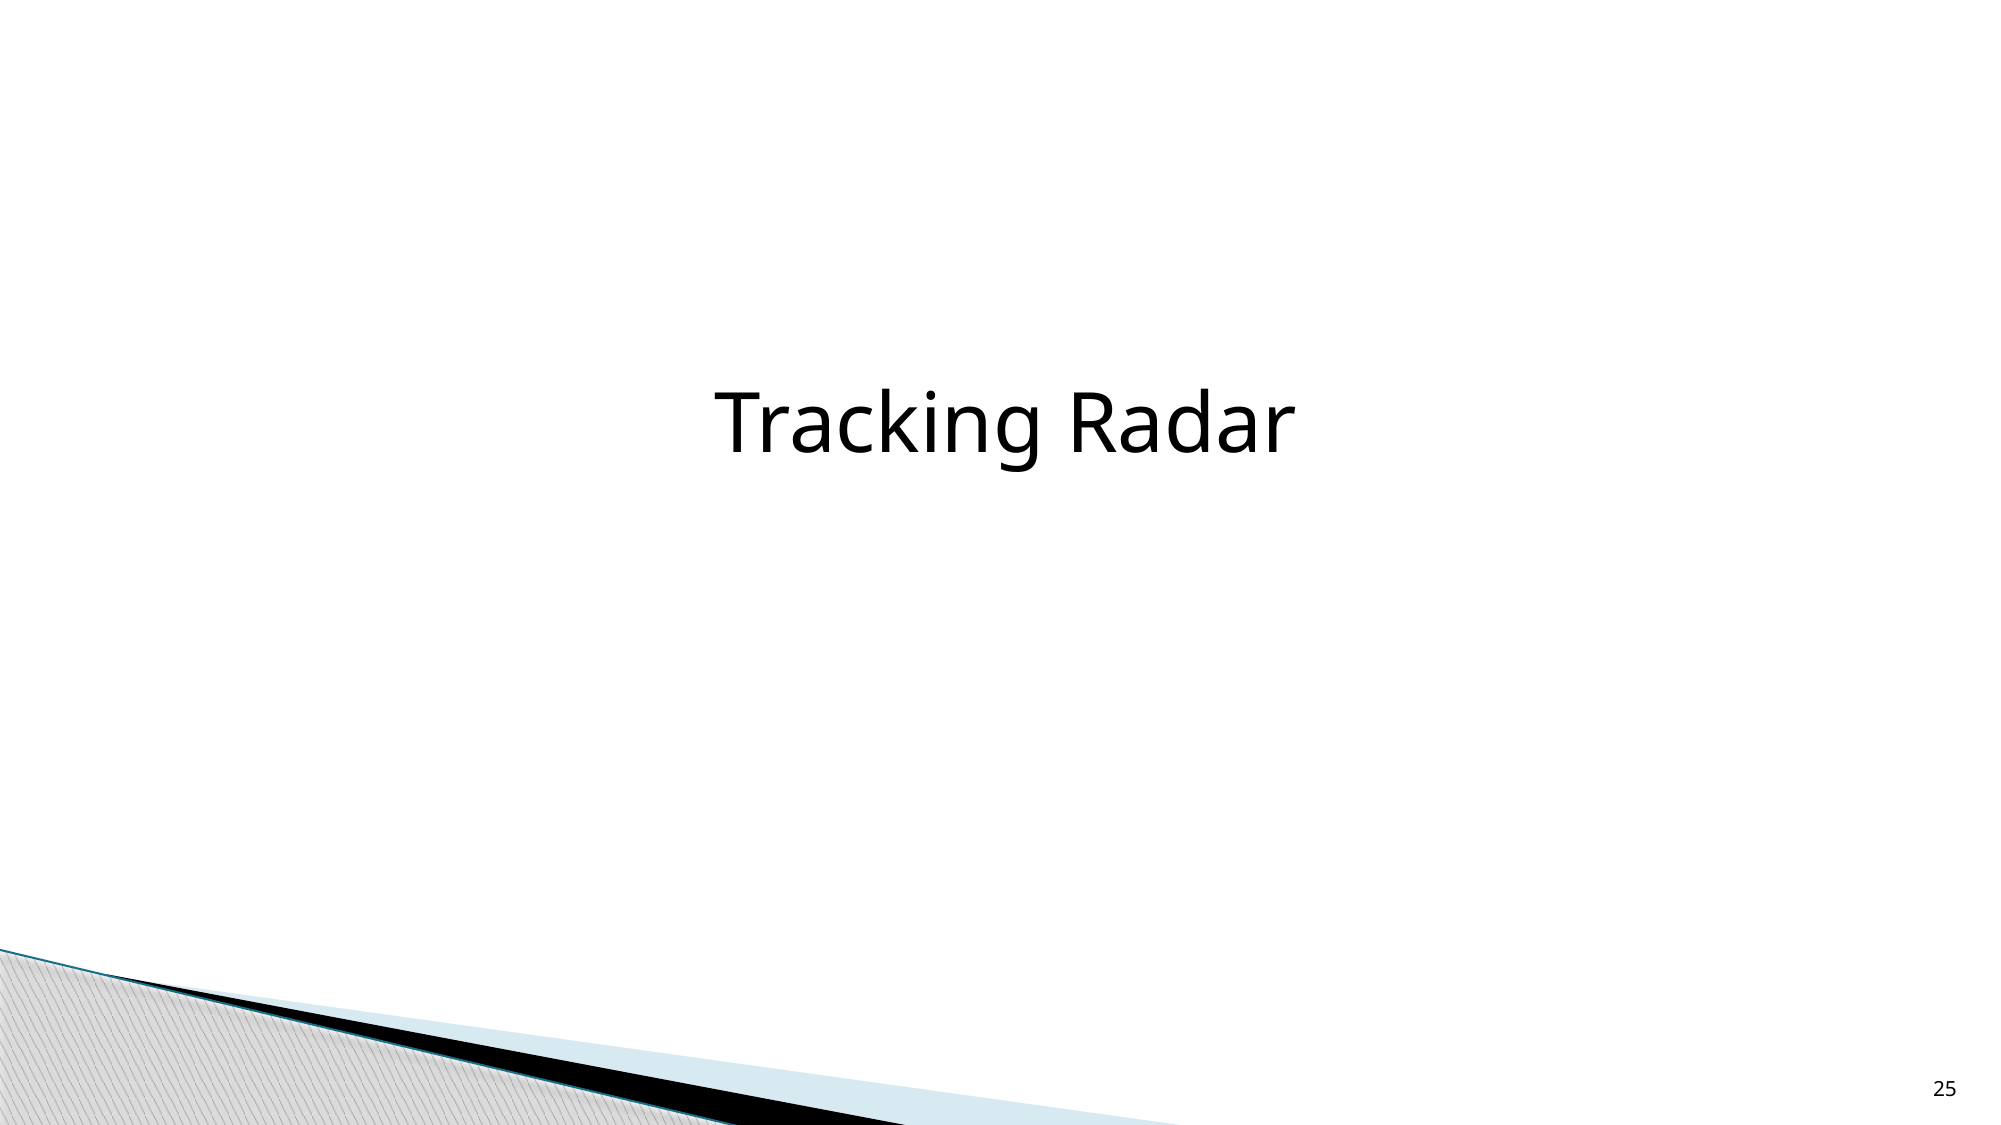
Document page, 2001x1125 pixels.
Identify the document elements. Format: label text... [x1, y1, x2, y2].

text_box Tracking Radar [159, 361, 1853, 477]
slide_number 25 [1891, 1051, 1972, 1112]
